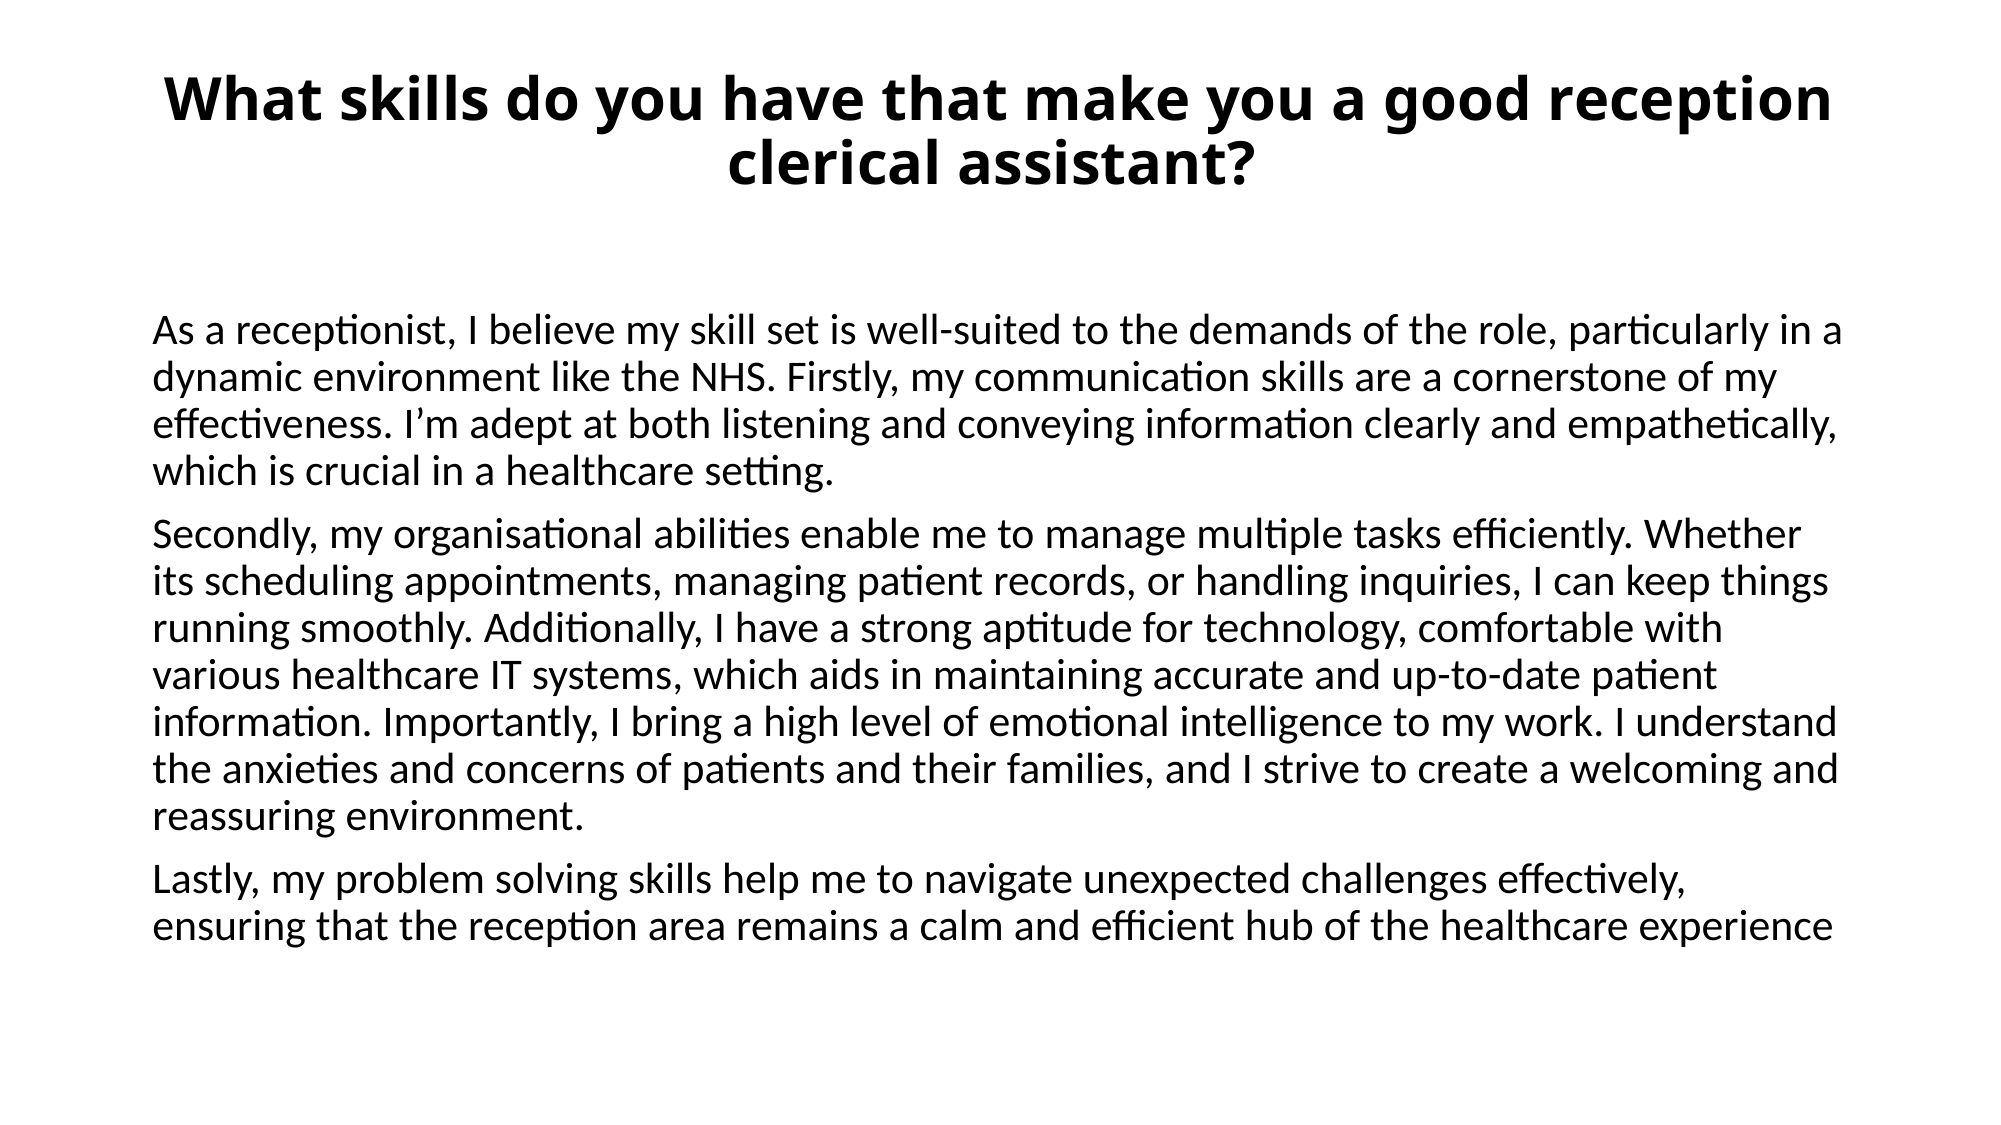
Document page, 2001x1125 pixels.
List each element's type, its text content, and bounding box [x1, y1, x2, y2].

title What skills do you have that make you a good reception clerical assistant? [137, 59, 1863, 278]
list As a receptionist, I believe my skill set is well-suited to the demands of the role, particularly in a dynamic environment like the NHS. Firstly, my communication skills are a cornerstone of my effectiveness. I’m adept at both listening and conveying information clearly and empathetically, which is crucial in a healthcare setting. Secondly, my organisational abilities enable me to manage multiple tasks efficiently. Whether its scheduling appointments, managing patient records, or handling inquiries, I can keep things running smoothly. Additionally, I have a strong aptitude for technology, comfortable with various healthcare IT systems, which aids in maintaining accurate and up-to-date patient information. Importantly, I bring a high level of emotional intelligence to my work. I understand the anxieties and concerns of patients and their families, and I strive to create a welcoming and reassuring environment. Lastly, my problem solving skills help me to navigate unexpected challenges effectively, ensuring that the reception area remains a calm and efficient hub of the healthcare experience [137, 299, 1863, 1014]
